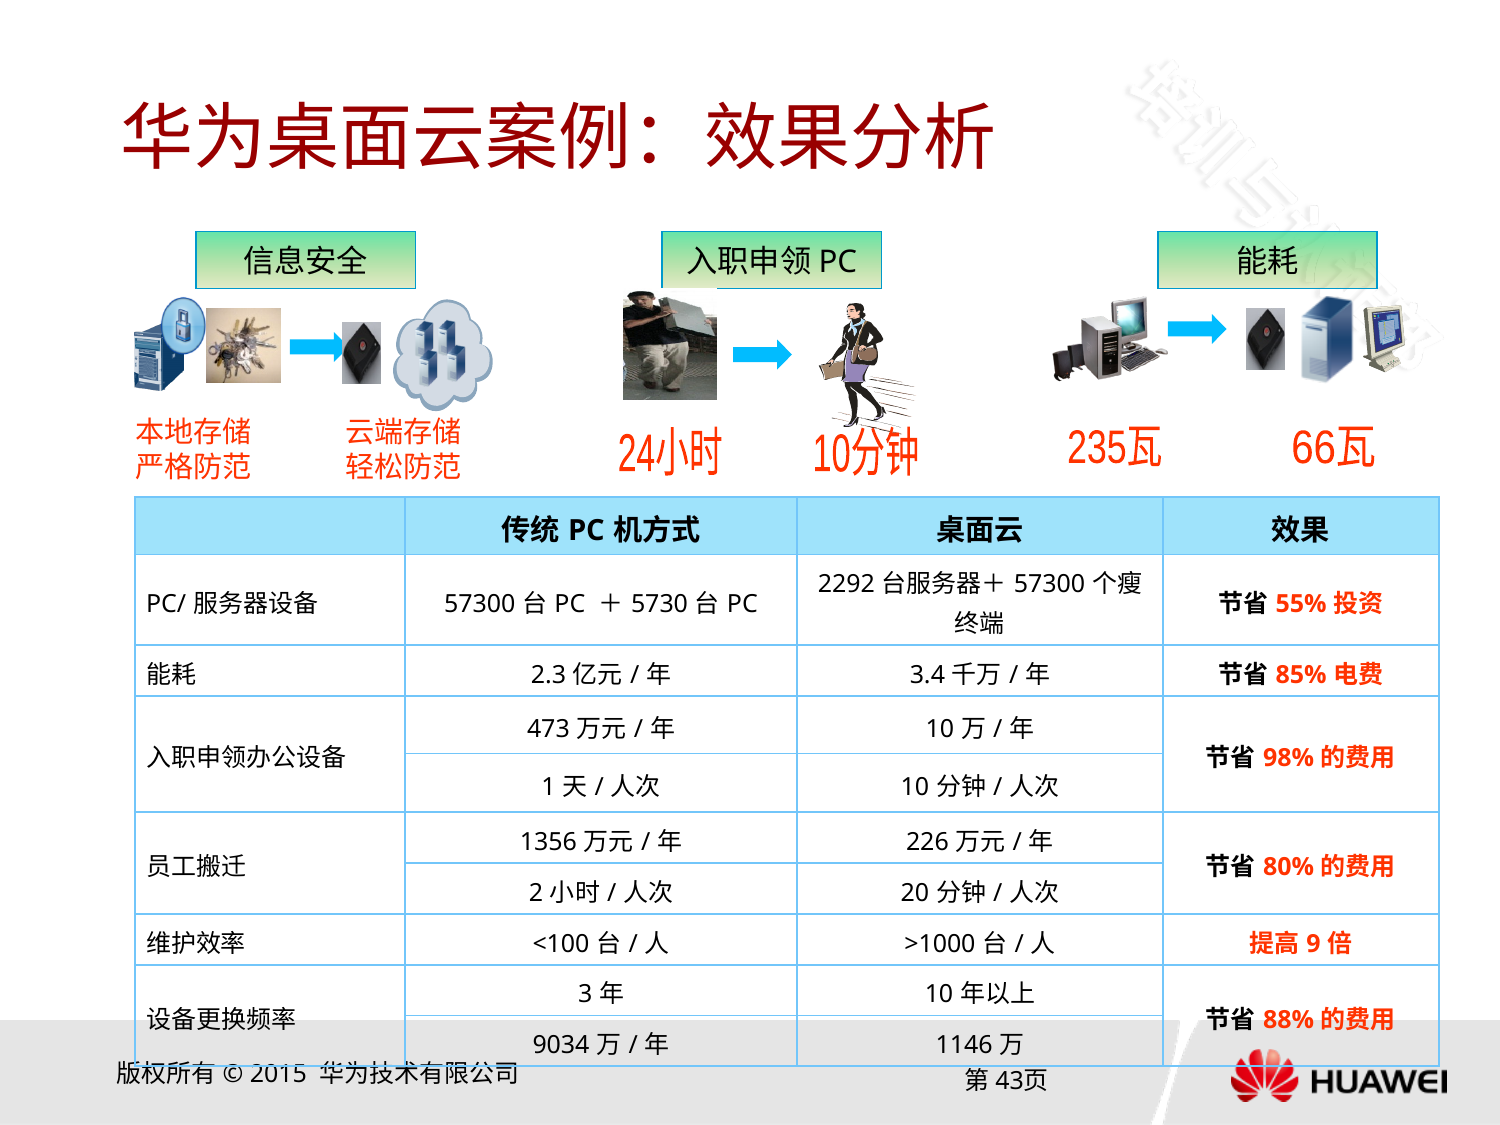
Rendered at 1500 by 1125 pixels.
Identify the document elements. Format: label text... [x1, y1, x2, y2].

table_cell 10分钟/人次 [798, 754, 1162, 811]
text_box 入职申领PC [662, 231, 882, 289]
text_box 本地存储 严格防范 [122, 400, 281, 497]
table_header 桌面云 [798, 498, 1162, 554]
table_cell 57300台PC ＋5730台PC [406, 555, 796, 644]
table_cell 226万元/年 [798, 813, 1162, 862]
text_box [733, 339, 792, 370]
table_cell >1000台/人 [798, 915, 1162, 964]
picture [1052, 0, 1500, 428]
table_cell 20分钟/人次 [798, 864, 1162, 913]
table_cell 节省55%投资 [1164, 555, 1438, 644]
picture [0, 1020, 1500, 1125]
table_cell 1146万 [798, 1016, 1162, 1065]
table_cell 员工搬迁 [136, 813, 404, 913]
table_cell 节省85%电费 [1164, 646, 1438, 695]
table_cell 设备更换频率 [136, 966, 404, 1065]
table_header 传统PC机方式 [406, 498, 796, 554]
title 华为桌面云案例：效果分析 [106, 63, 1378, 207]
picture [341, 321, 381, 384]
table_cell 能耗 [136, 646, 404, 695]
table_cell <100台/人 [406, 915, 796, 964]
picture [267, 1067, 275, 1080]
table_cell 节省98%的费用 [1164, 697, 1438, 811]
table_cell 2292台服务器＋57300个瘦终端 [798, 555, 1162, 644]
table_header [136, 498, 404, 554]
table_cell 入职申领办公设备 [136, 697, 404, 811]
picture [382, 1072, 389, 1078]
table_cell 9034万/年 [406, 1016, 796, 1065]
text_box 信息安全 [195, 231, 416, 289]
picture [623, 288, 718, 400]
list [1362, 304, 1406, 373]
picture [155, 1067, 162, 1075]
text_box 能耗 [1157, 231, 1378, 289]
table_cell 2小时/人次 [406, 864, 796, 913]
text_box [132, 296, 206, 391]
table_cell 10万/年 [798, 697, 1162, 753]
table_header 效果 [1164, 498, 1438, 554]
table_cell 10年以上 [798, 966, 1162, 1015]
table_cell 1天/人次 [406, 754, 796, 811]
text_box [1174, 314, 1227, 344]
table_cell 473万元/年 [406, 697, 796, 753]
picture [205, 307, 281, 383]
table_cell 维护效率 [136, 915, 404, 964]
text_box [289, 332, 336, 362]
table_cell 3.4千万/年 [798, 646, 1162, 695]
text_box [817, 301, 918, 437]
table_cell 节省80%的费用 [1164, 813, 1438, 913]
text_box 云端存储 轻松防范 [332, 400, 491, 497]
table_cell PC/服务器设备 [136, 555, 404, 644]
table_cell 1356万元/年 [406, 813, 796, 862]
table_cell 2.3亿元/年 [406, 646, 796, 695]
table_cell 3年 [406, 966, 796, 1015]
table_cell 提高9倍 [1164, 915, 1438, 964]
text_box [391, 296, 494, 412]
picture [225, 1067, 240, 1081]
table_cell 节省88%的费用 [1164, 966, 1438, 1065]
